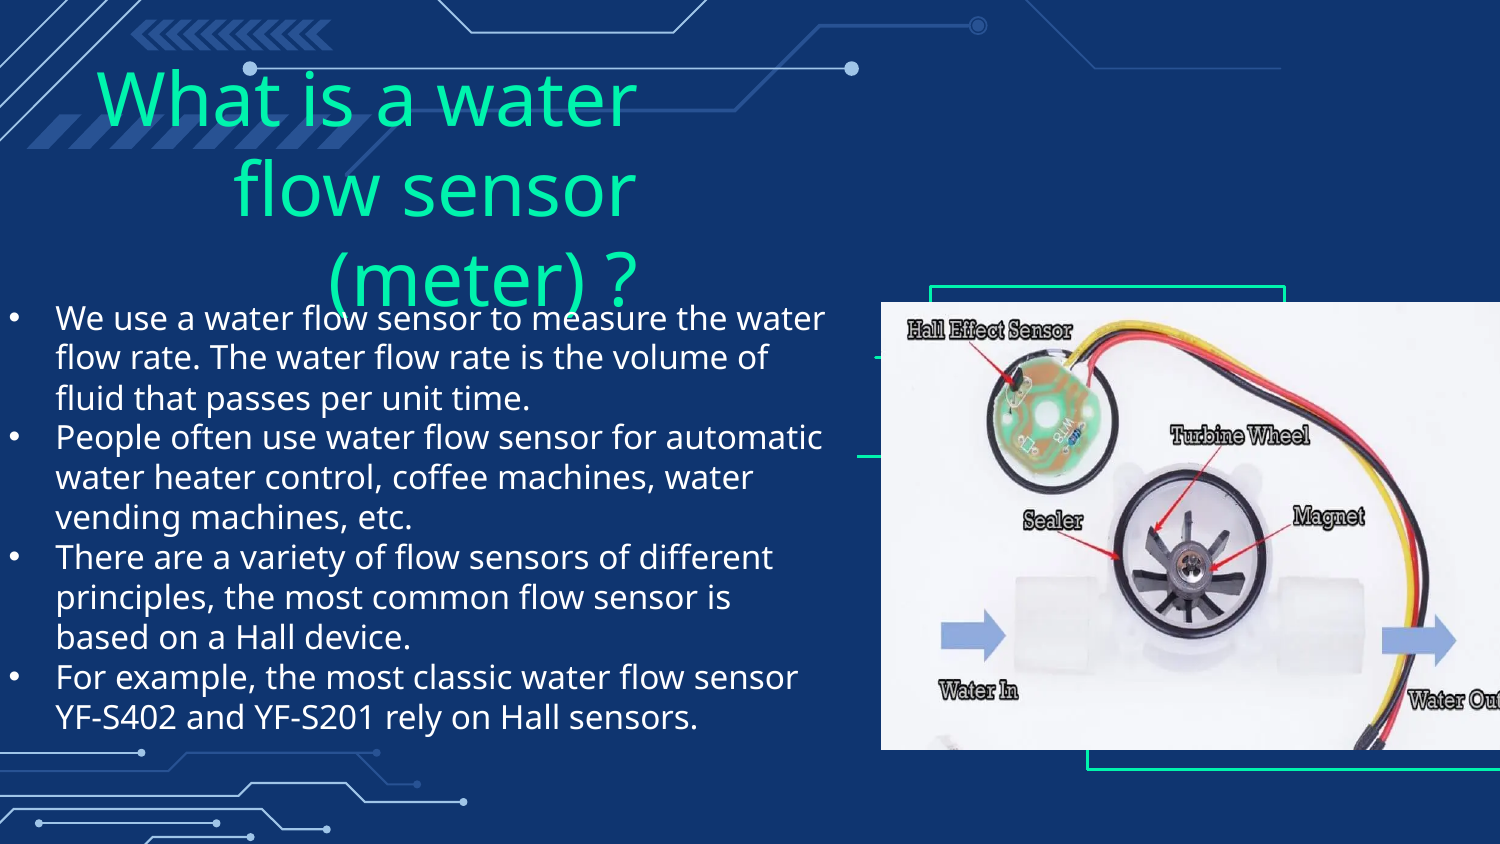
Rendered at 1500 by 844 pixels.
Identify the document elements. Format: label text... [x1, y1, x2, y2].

subtitle We use a water flow sensor to measure the water flow rate. The water flow rate is the volume of fluid that passes per unit time. People often use water flow sensor for automatic water heater control, coffee machines, water vending machines, etc. There are a variety of flow sensors of different principles, the most common flow sensor is based on a Hall device. For example, the most classic water flow sensor YF-S402 and YF-S201 rely on Hall sensors. [8, 400, 834, 633]
title What is a water flow sensor (meter) ? [72, 145, 639, 229]
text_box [856, 286, 1500, 770]
picture [881, 301, 1500, 750]
